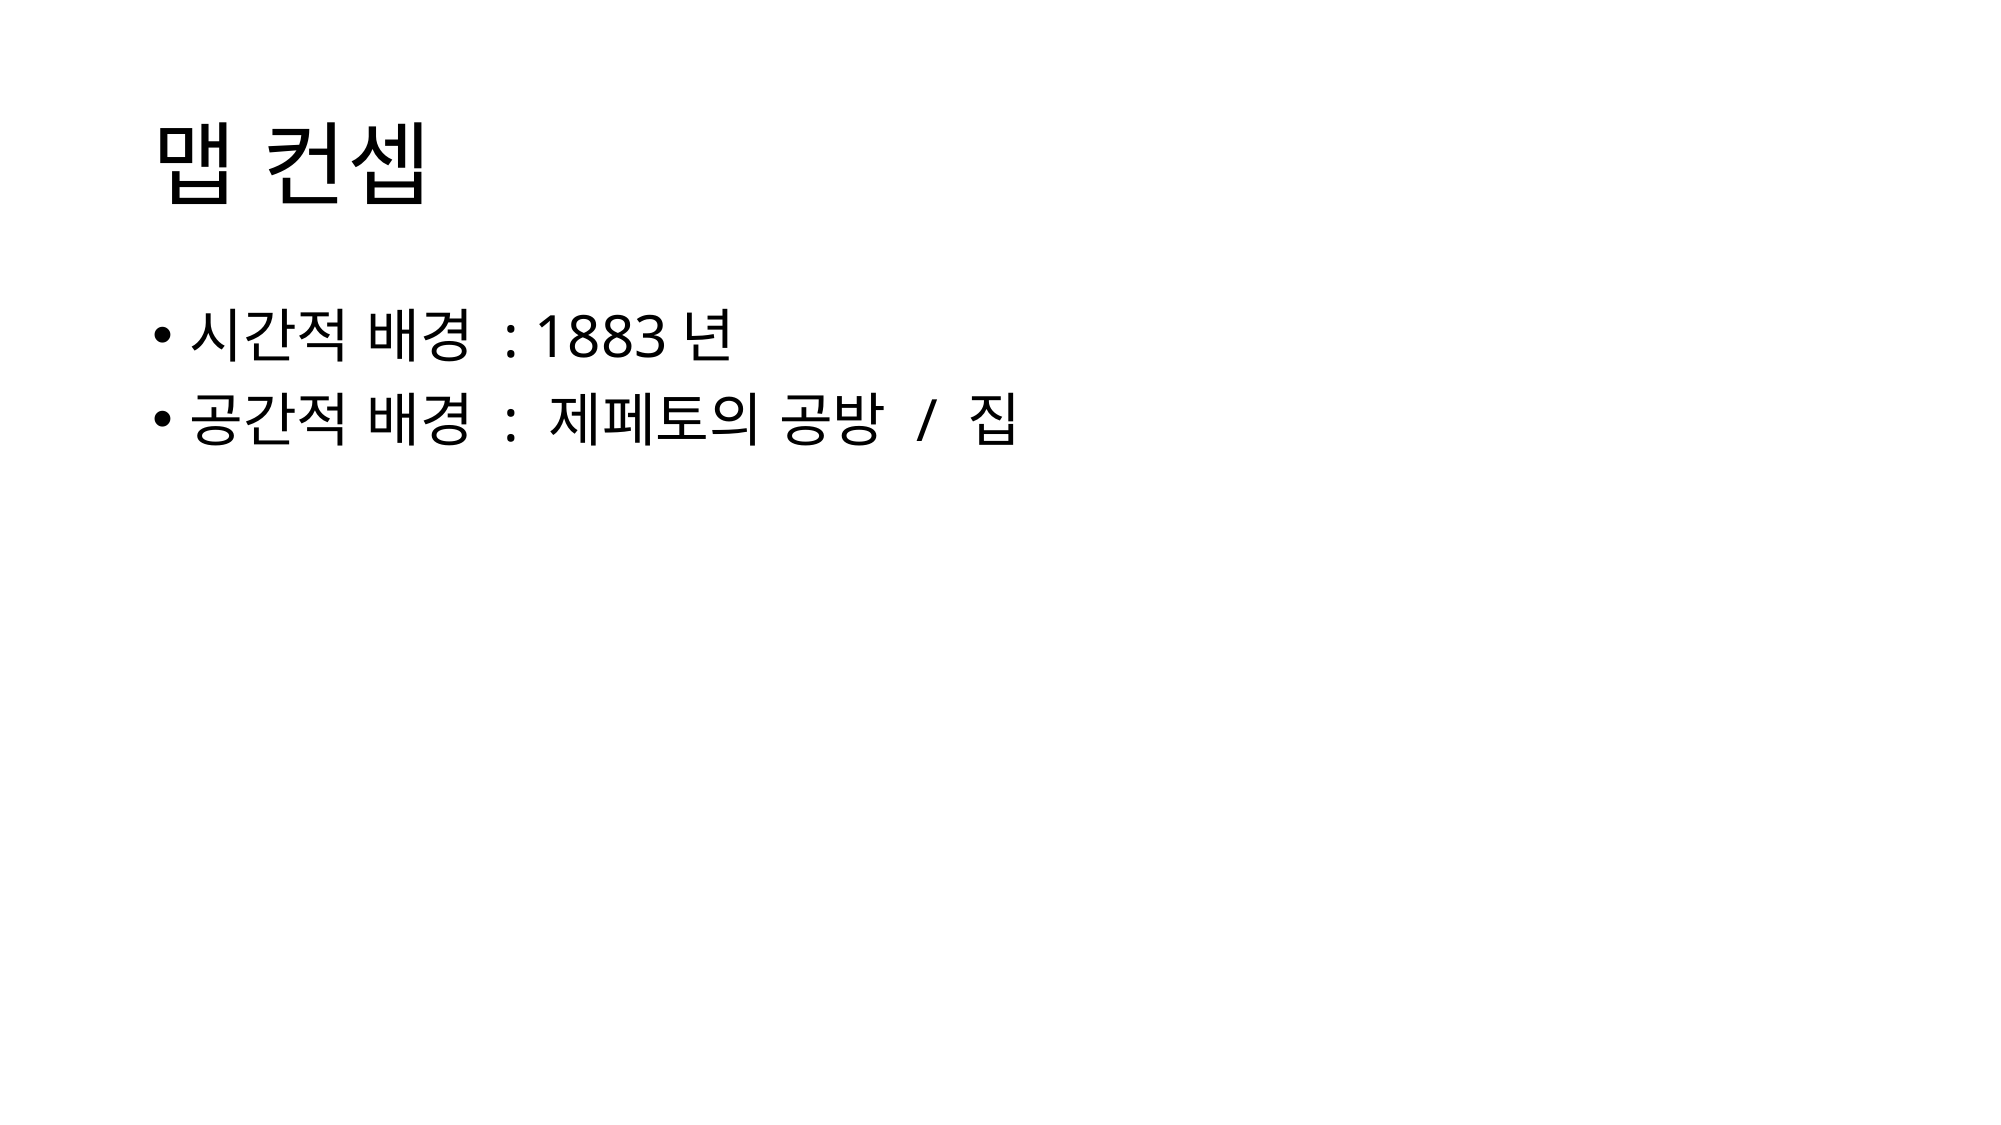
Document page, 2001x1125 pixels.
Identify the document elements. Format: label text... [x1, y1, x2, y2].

title 맵 컨셉 [137, 59, 1863, 278]
list 시간적 배경 : 1883년 공간적 배경 : 제페토의 공방 / 집 [137, 299, 1863, 1014]
